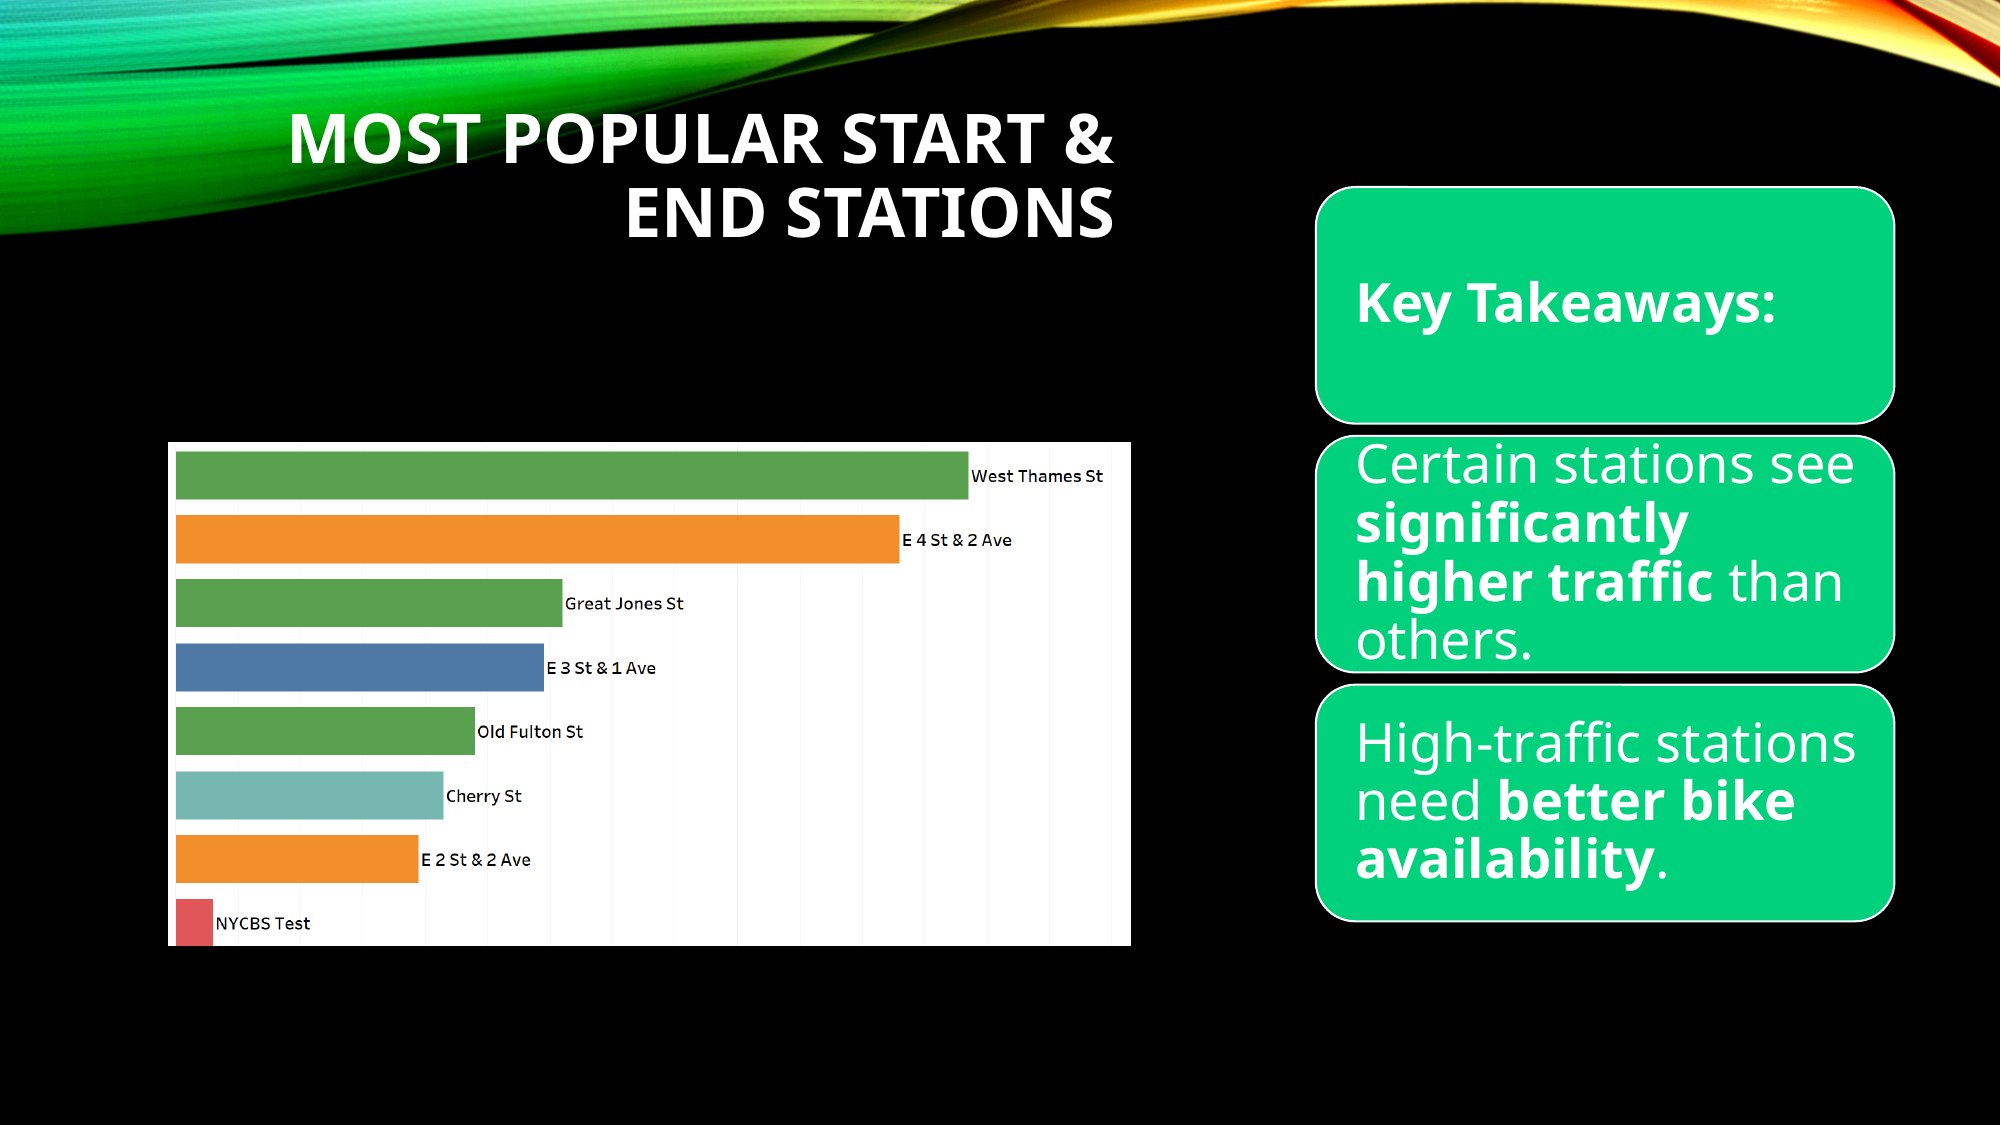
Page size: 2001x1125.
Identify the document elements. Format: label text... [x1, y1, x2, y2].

picture [0, 0, 2000, 237]
title Most Popular Start & End Stations [168, 96, 1131, 342]
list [1315, 95, 1895, 1013]
picture [167, 442, 1131, 946]
